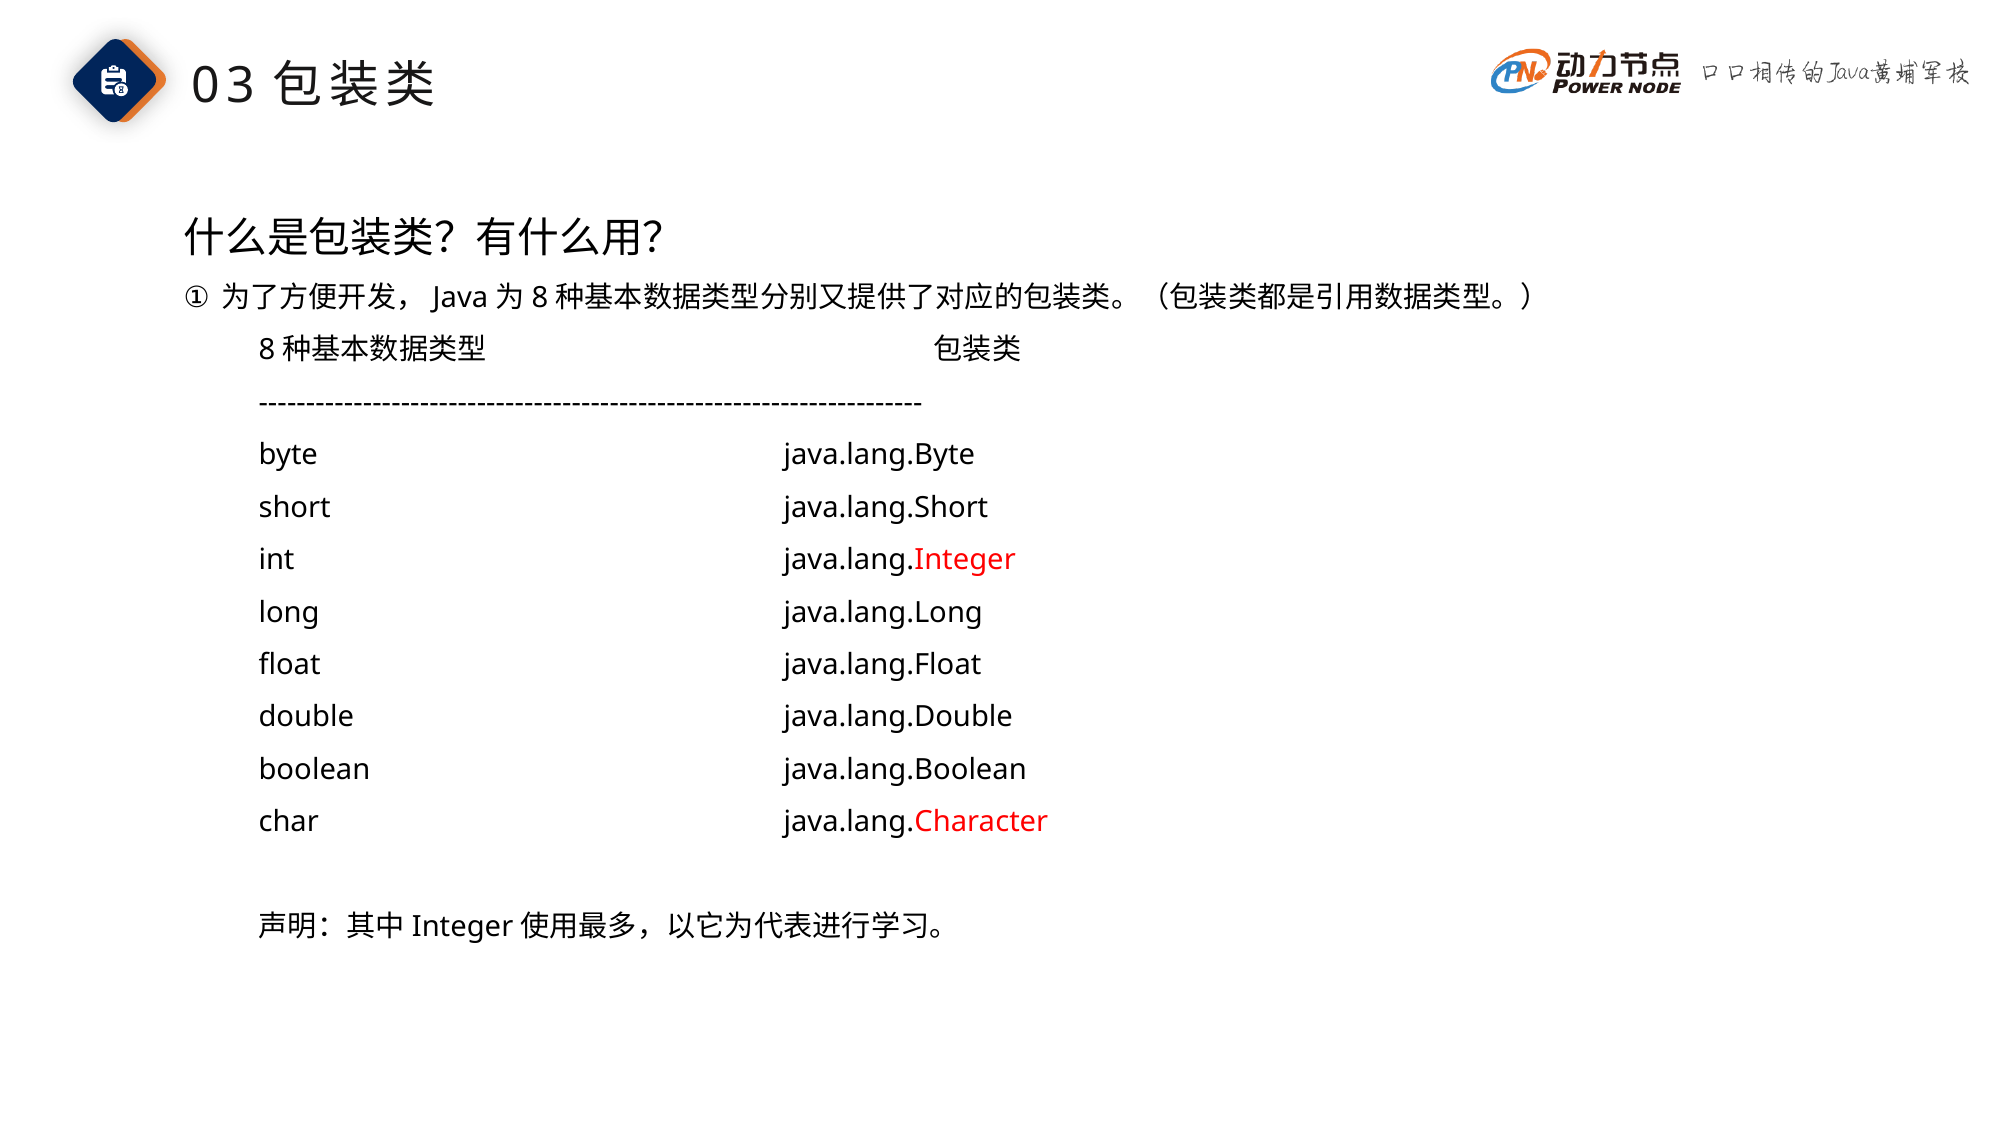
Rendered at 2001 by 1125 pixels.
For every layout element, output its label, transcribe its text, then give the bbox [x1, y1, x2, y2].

picture [1450, 0, 2000, 154]
text_box 什么是包装类？有什么用？ 为了方便开发，Java为8种基本数据类型分别又提供了对应的包装类。（包装类都是引用数据类型。） 8种基本数据类型 包装类 ---------------------------------------------------------------------- byte java.lang.Byte short java.lang.Short int java.lang.Integer long java.lang.Long float java.lang.Float double java.lang.Double boolean java.lang.Boolean char java.lang.Character 声明：其中Integer使用最多，以它为代表进行学习。 [183, 153, 1756, 1028]
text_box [81, 48, 158, 113]
text_box 03包装类 [176, 45, 1282, 127]
